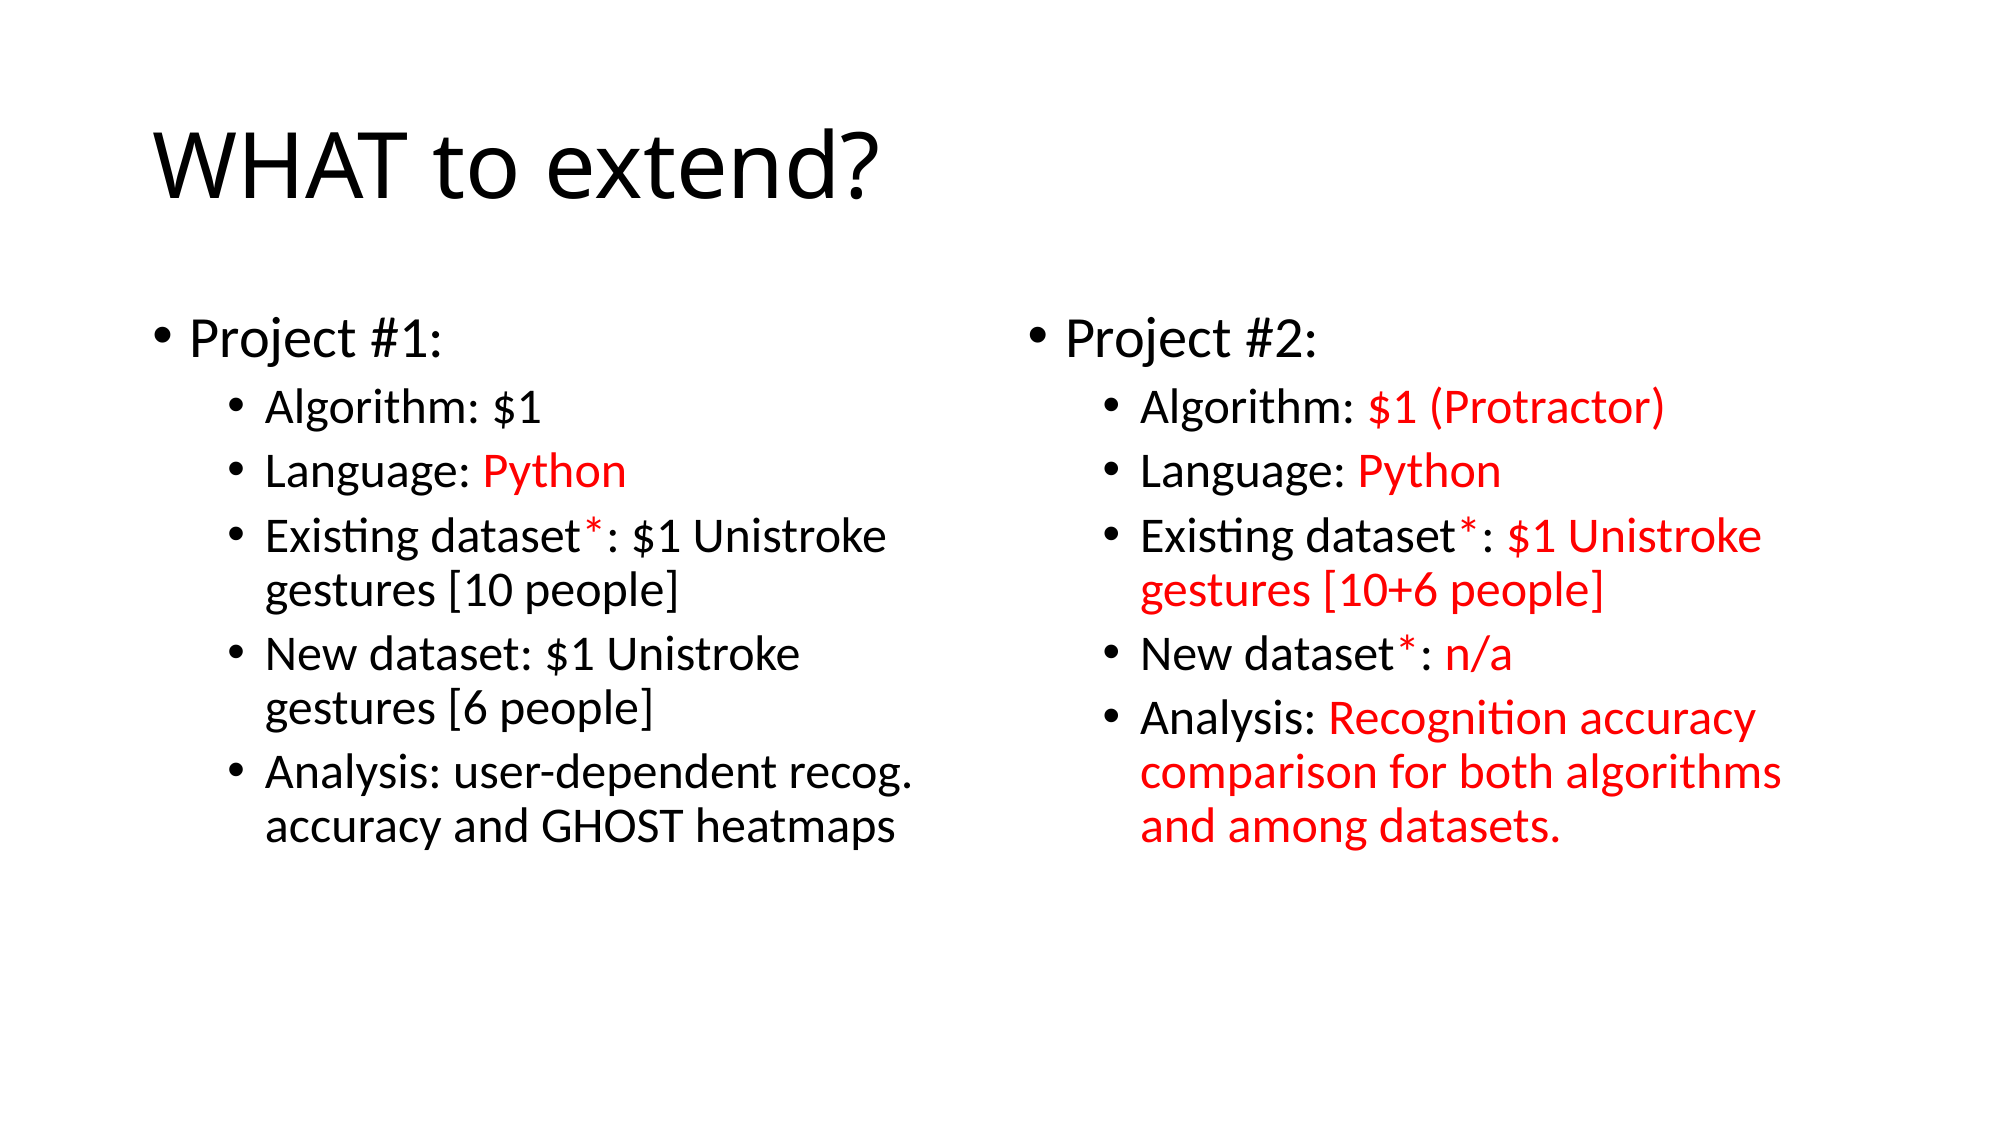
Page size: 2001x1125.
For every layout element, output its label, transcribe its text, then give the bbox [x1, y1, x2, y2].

list Project #1: Algorithm: $1 Language: Python Existing dataset*: $1 Unistroke gestures [10 people] New dataset: $1 Unistroke gestures [6 people] Analysis: user-dependent recog. accuracy and GHOST heatmaps [137, 299, 988, 1014]
title WHAT to extend? [137, 59, 1863, 278]
list Project #2: Algorithm: $1 (Protractor) Language: Python Existing dataset*: $1 Unistroke gestures [10+6 people] New dataset*: n/a Analysis: Recognition accuracy comparison for both algorithms and among datasets. [1012, 299, 1863, 1014]
